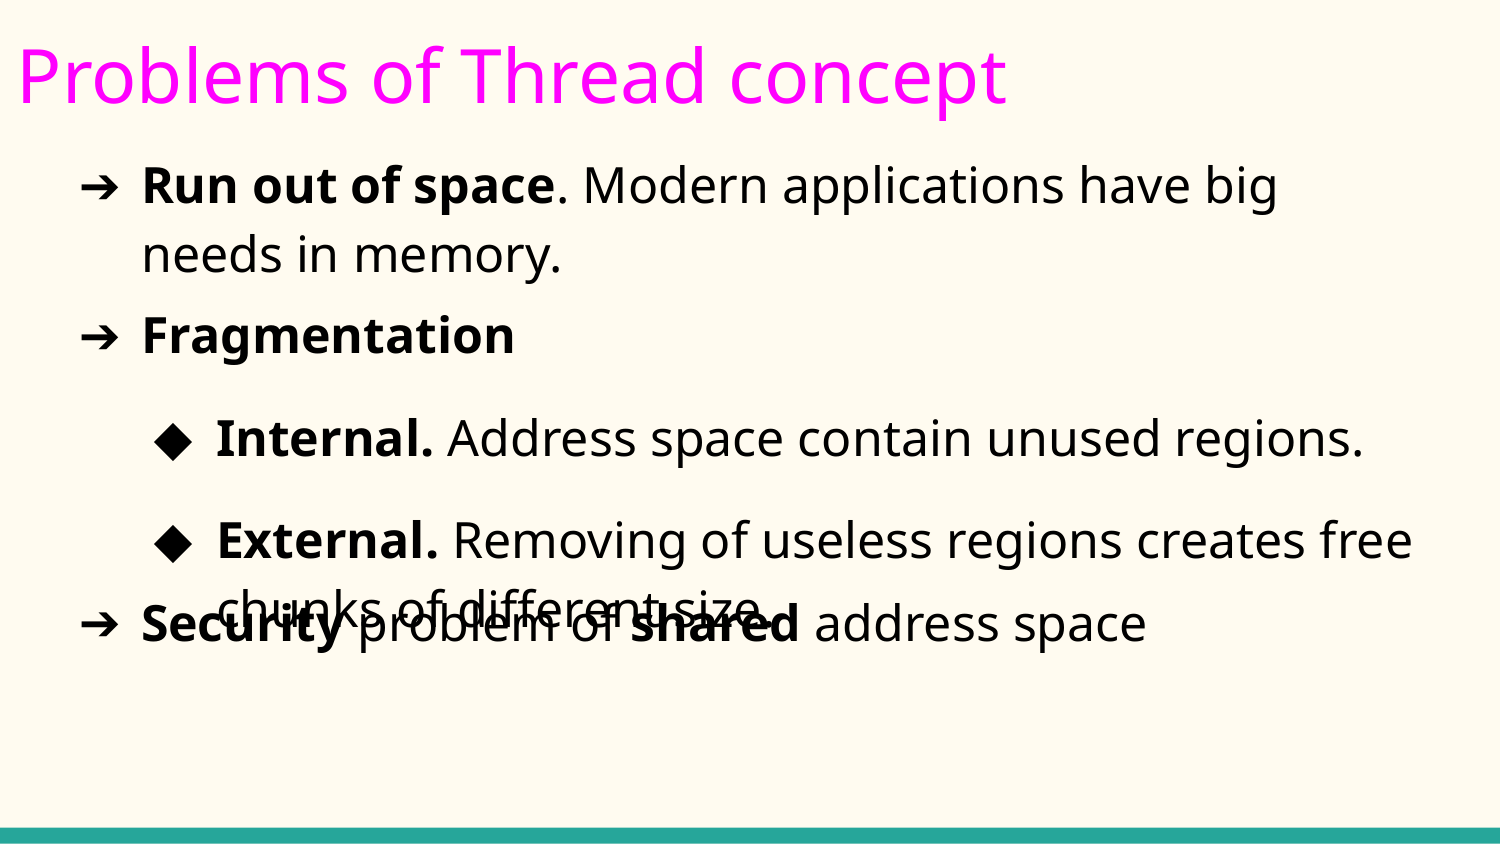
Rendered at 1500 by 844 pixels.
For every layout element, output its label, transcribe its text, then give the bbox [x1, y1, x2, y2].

list Problems of Thread concept [1, 0, 1143, 132]
list Run out of space. Modern applications have big needs in memory. [51, 129, 1446, 271]
list Security problem of shared address space [51, 567, 1446, 709]
list Fragmentation Internal. Address space contain unused regions. External. Removing of useless regions creates free chunks of different size. [51, 279, 1446, 421]
